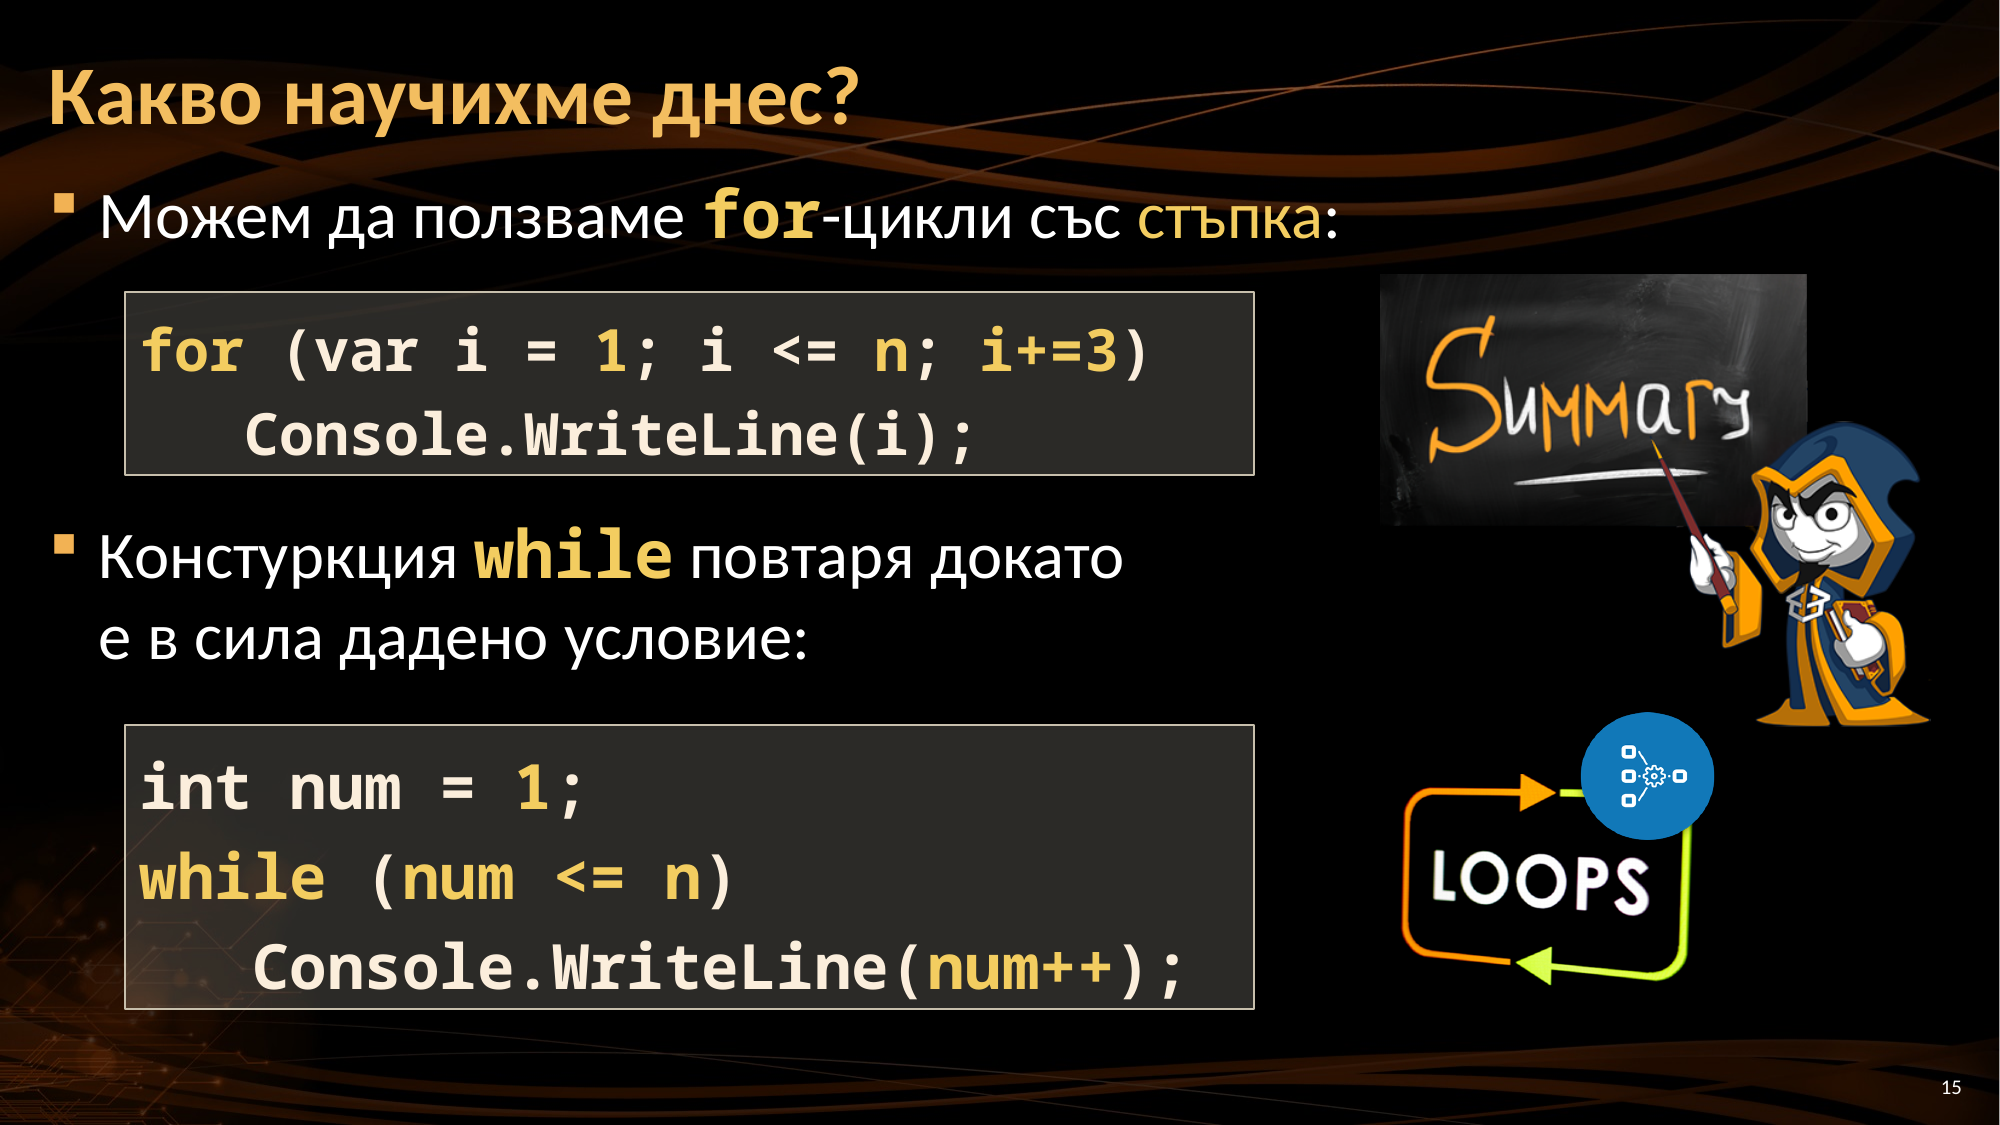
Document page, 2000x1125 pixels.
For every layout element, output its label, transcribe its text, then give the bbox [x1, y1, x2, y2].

list Можем да ползваме for-цикли със стъпка: Констуркция while повтаря докато е в сила дадено условие: [31, 189, 1363, 1080]
title Какво научихме днес? [30, 6, 1968, 189]
picture [0, 0, 2000, 1125]
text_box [1399, 712, 1715, 988]
slide_number 15 [1897, 1070, 1968, 1103]
text_box int num = 1; while (num <= n) Console.WriteLine(num++); [124, 724, 1255, 1010]
text_box for (var i = 1; i <= n; i+=3) Console.WriteLine(i); [124, 291, 1255, 475]
